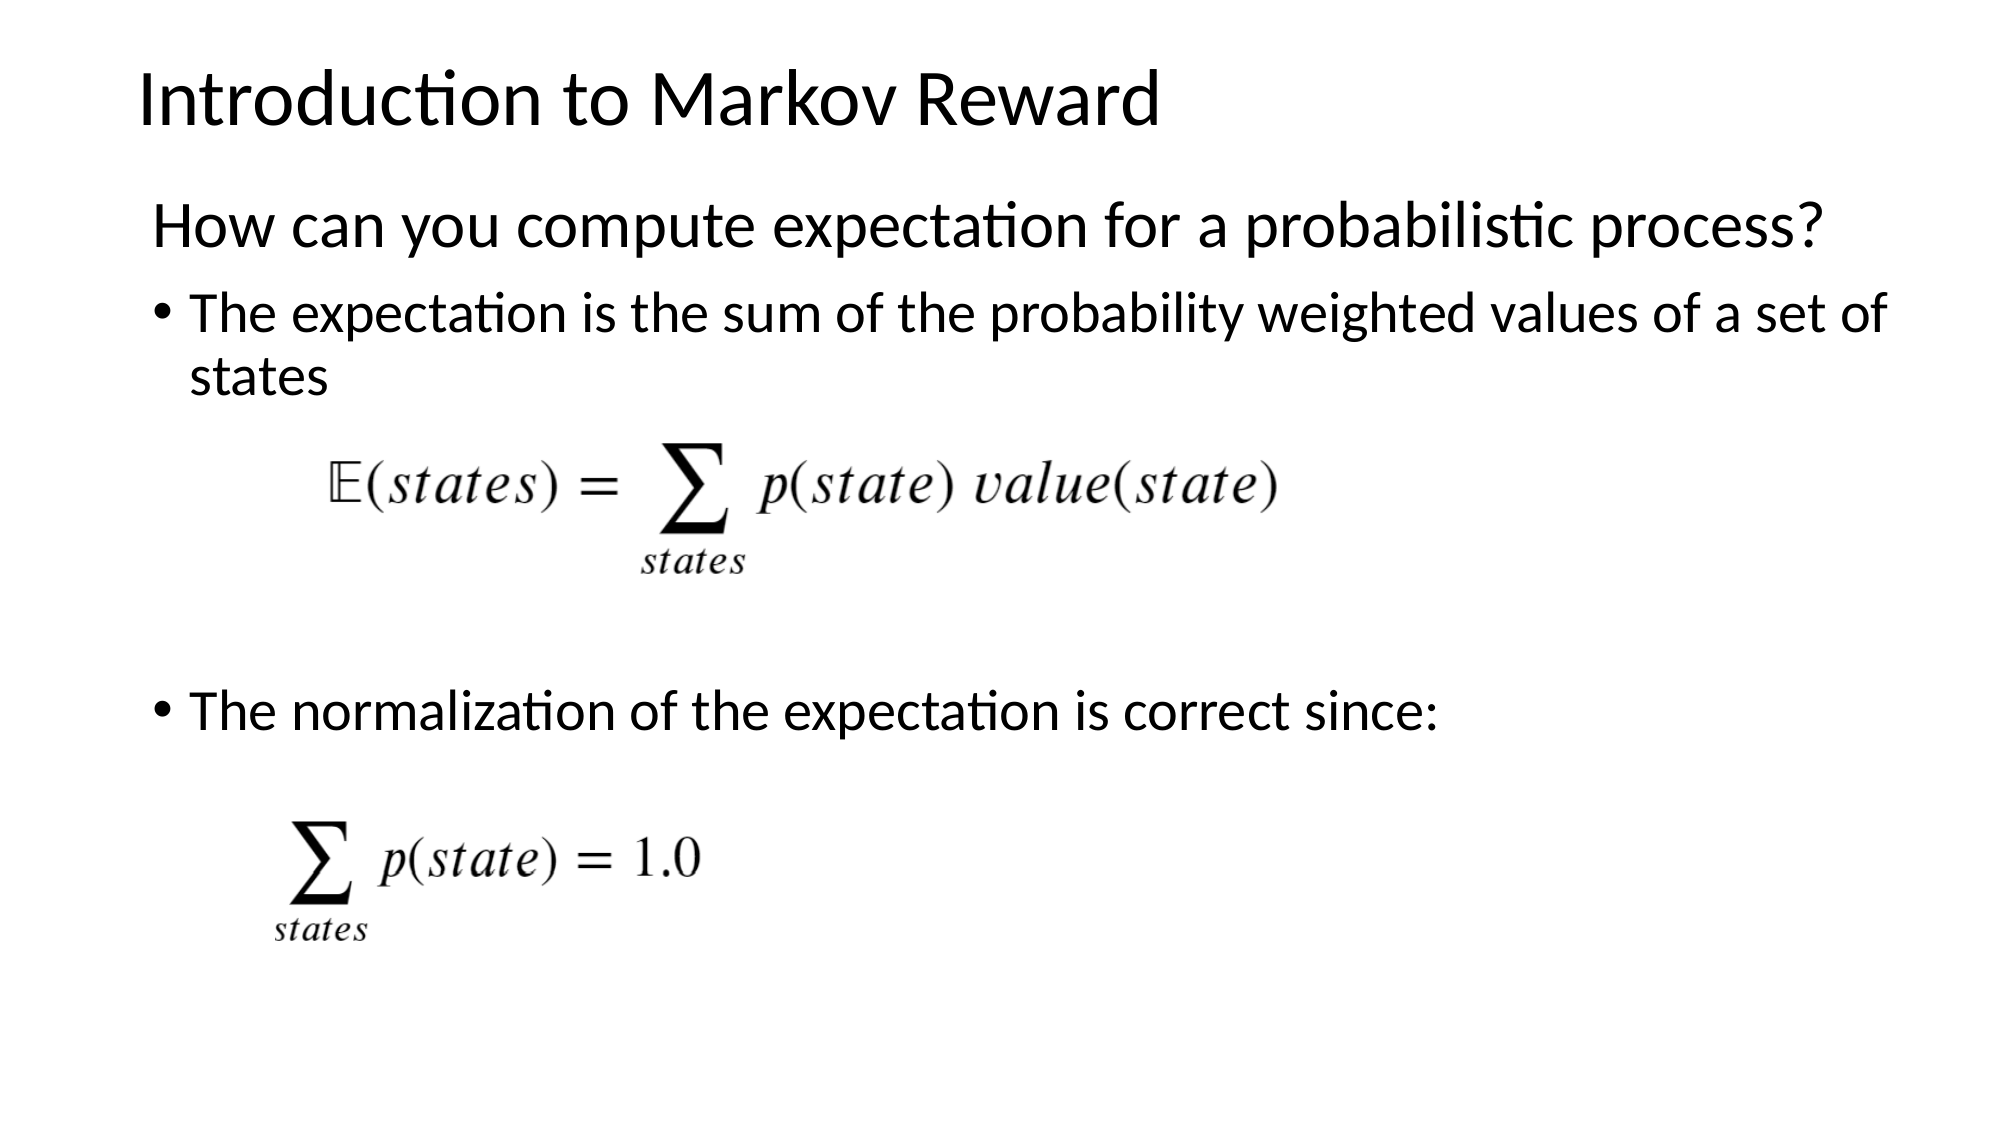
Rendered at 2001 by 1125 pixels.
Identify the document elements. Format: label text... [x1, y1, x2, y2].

picture [322, 435, 1290, 587]
list How can you compute expectation for a probabilistic process? The expectation is the sum of the probability weighted values of a set of states The normalization of the expectation is correct since: [137, 182, 1905, 1014]
picture [275, 801, 709, 943]
title Introduction to Markov Reward [122, 47, 1848, 151]
